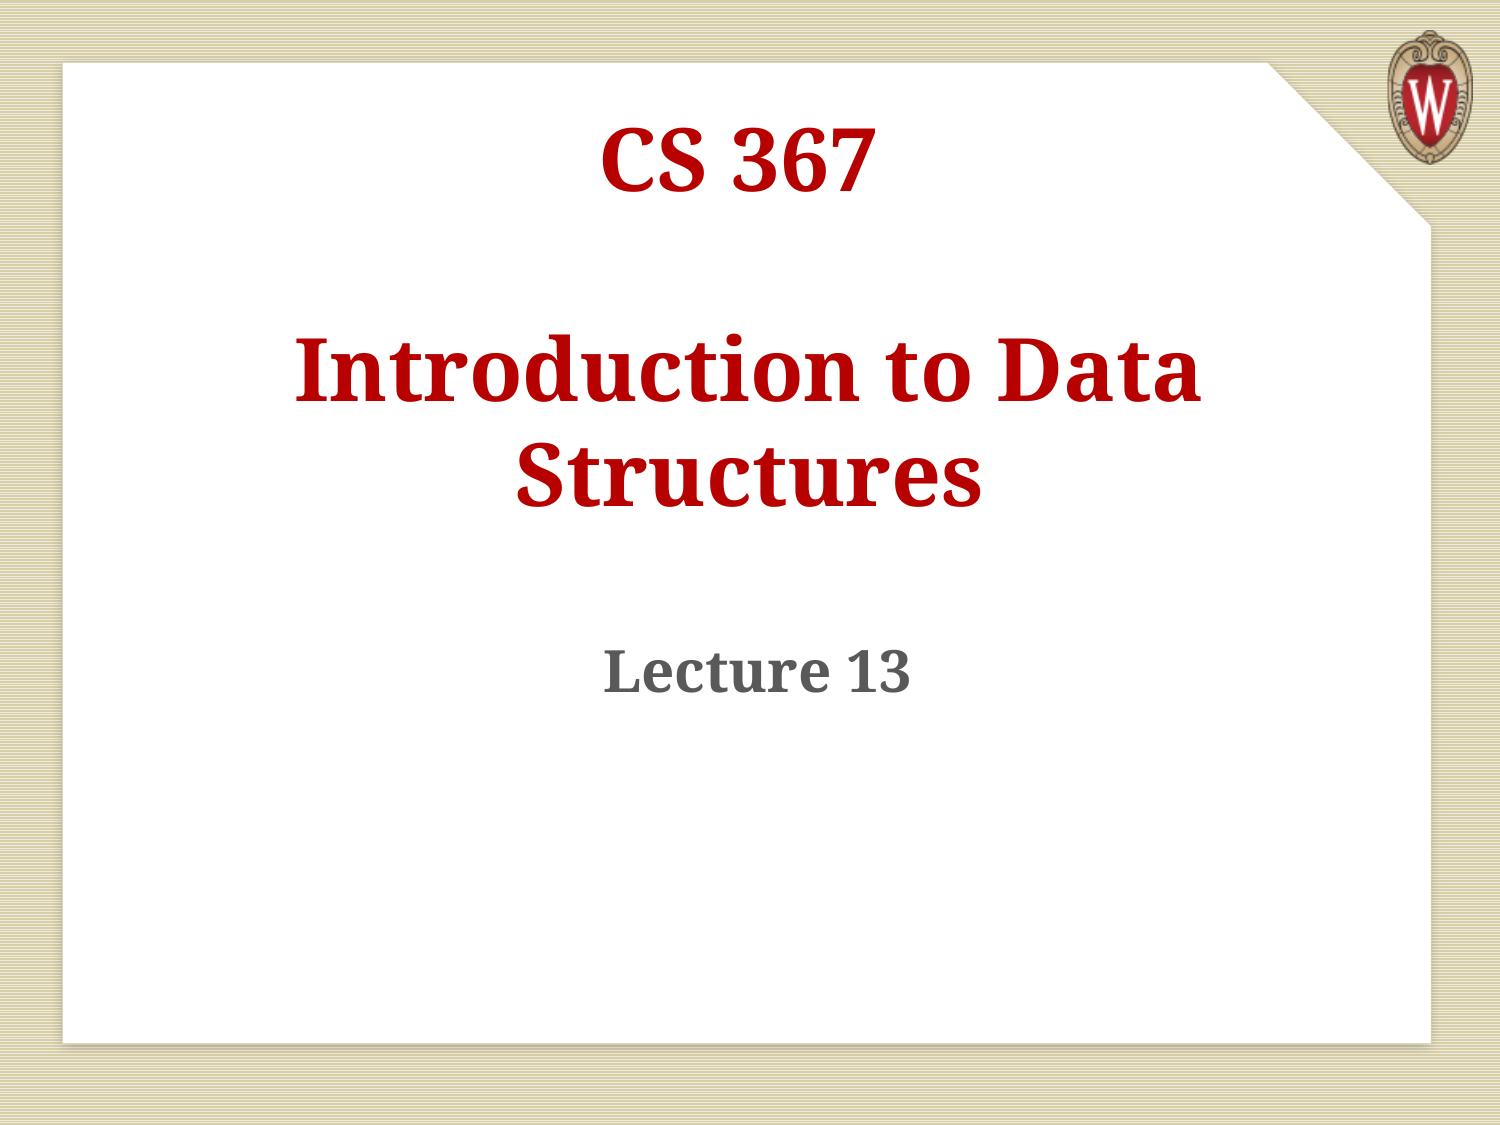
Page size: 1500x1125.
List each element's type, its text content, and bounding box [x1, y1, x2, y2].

title CS 367 Introduction to Data Structures [112, 104, 1388, 1014]
subtitle Lecture 13 [225, 634, 1275, 1040]
